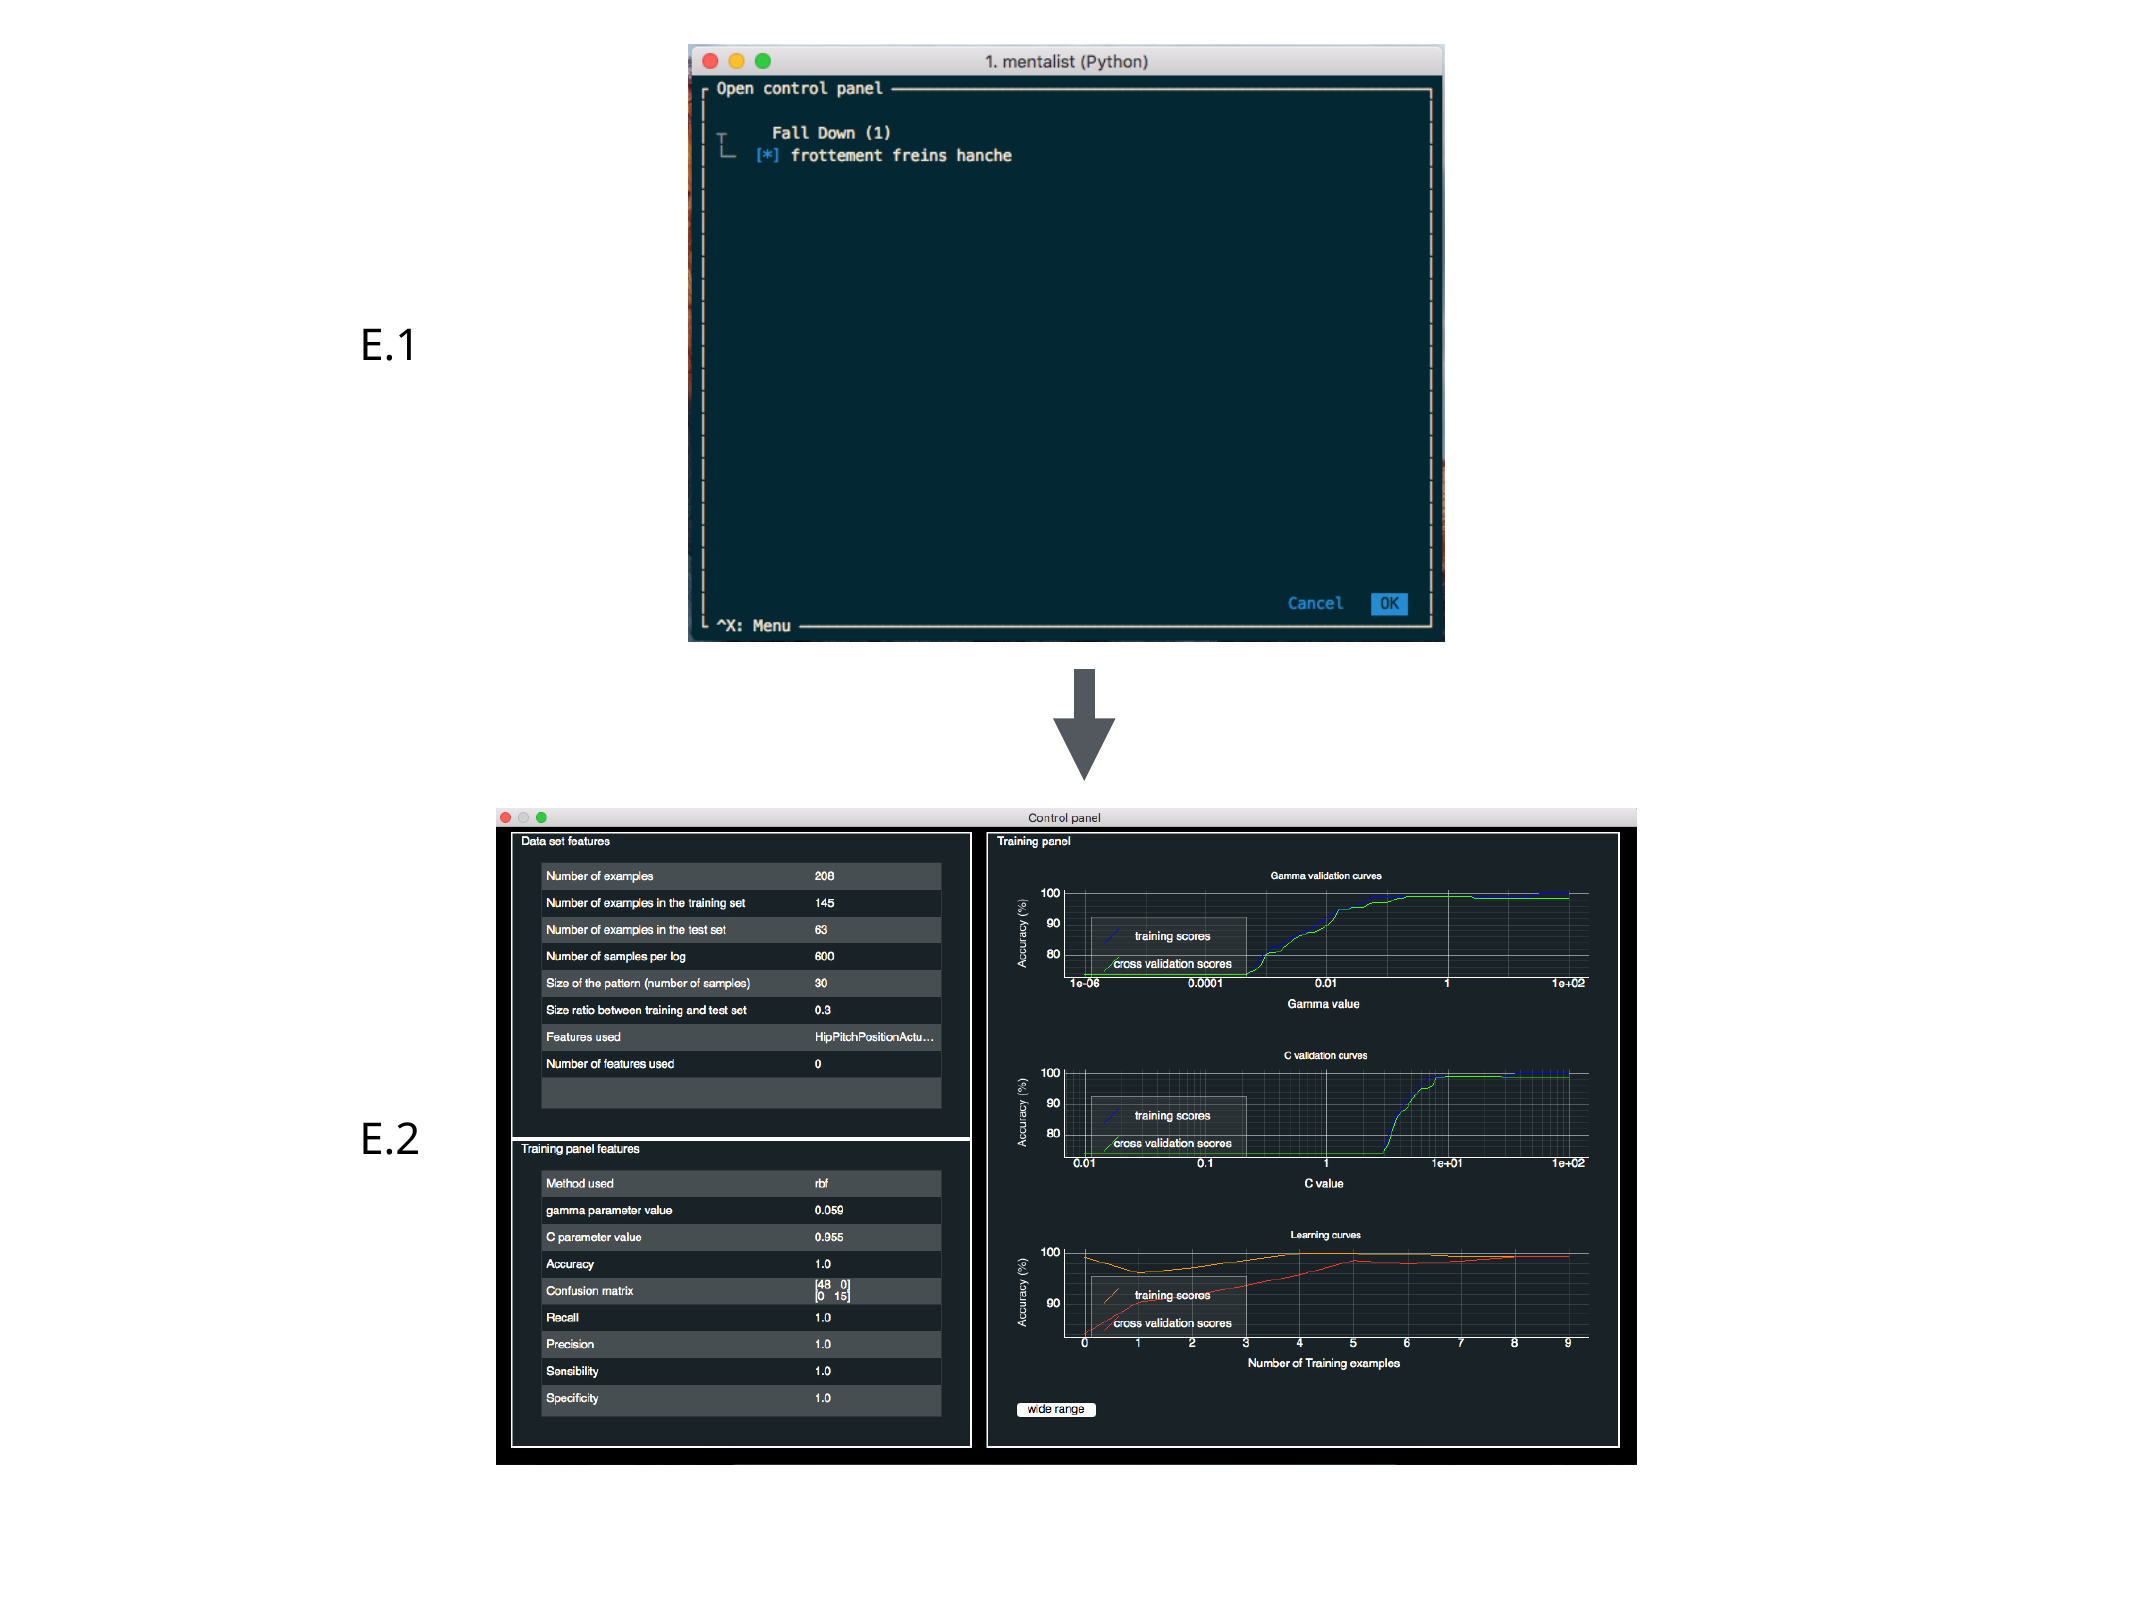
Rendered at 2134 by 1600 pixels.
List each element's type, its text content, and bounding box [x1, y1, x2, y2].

text_box E.1 [350, 308, 429, 378]
text_box E.2 [350, 1102, 429, 1172]
picture [688, 44, 1446, 642]
picture [496, 808, 1637, 1466]
text_box [1077, 669, 1091, 781]
